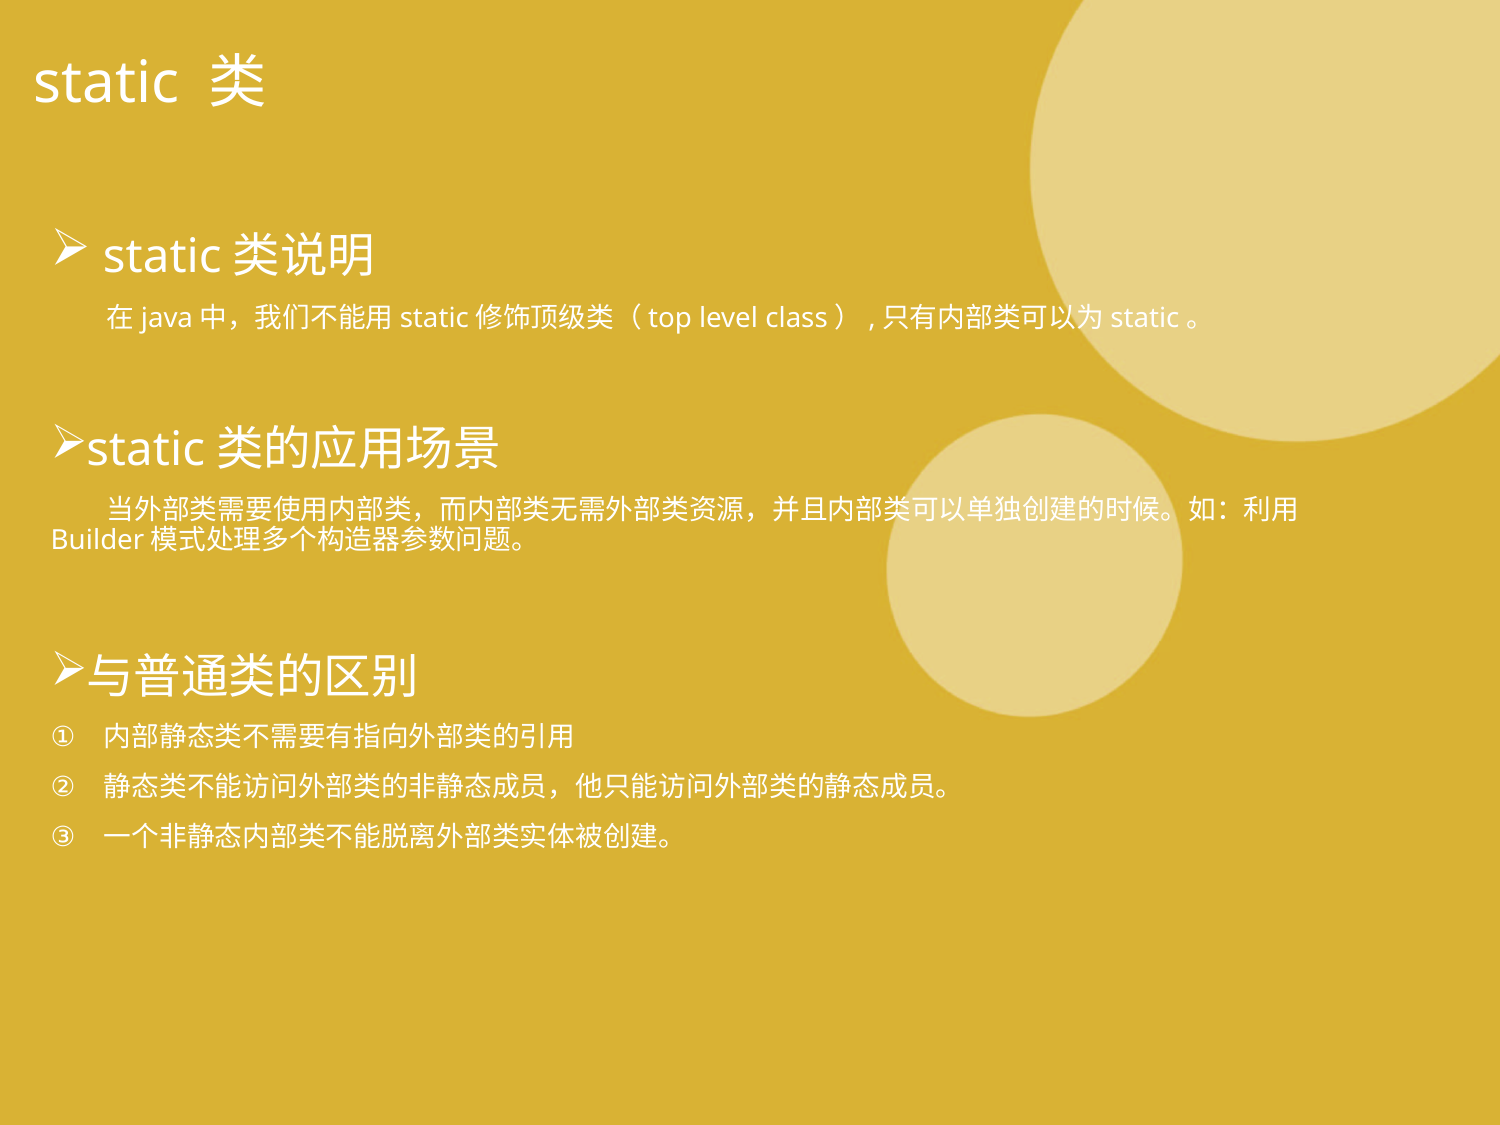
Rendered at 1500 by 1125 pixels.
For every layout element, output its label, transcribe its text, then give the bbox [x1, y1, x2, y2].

title static 类 [18, 13, 1294, 123]
picture [0, 0, 1500, 1125]
subtitle static类说明 在java中，我们不能用static修饰顶级类（top level class）,只有内部类可以为static。 static类的应用场景 当外部类需要使用内部类，而内部类无需外部类资源，并且内部类可以单独创建的时候。如：利用Builder模式处理多个构造器参数问题。 与普通类的区别 内部静态类不需要有指向外部类的引用 静态类不能访问外部类的非静态成员，他只能访问外部类的静态成员。 一个非静态内部类不能脱离外部类实体被创建。 [35, 220, 1402, 1006]
